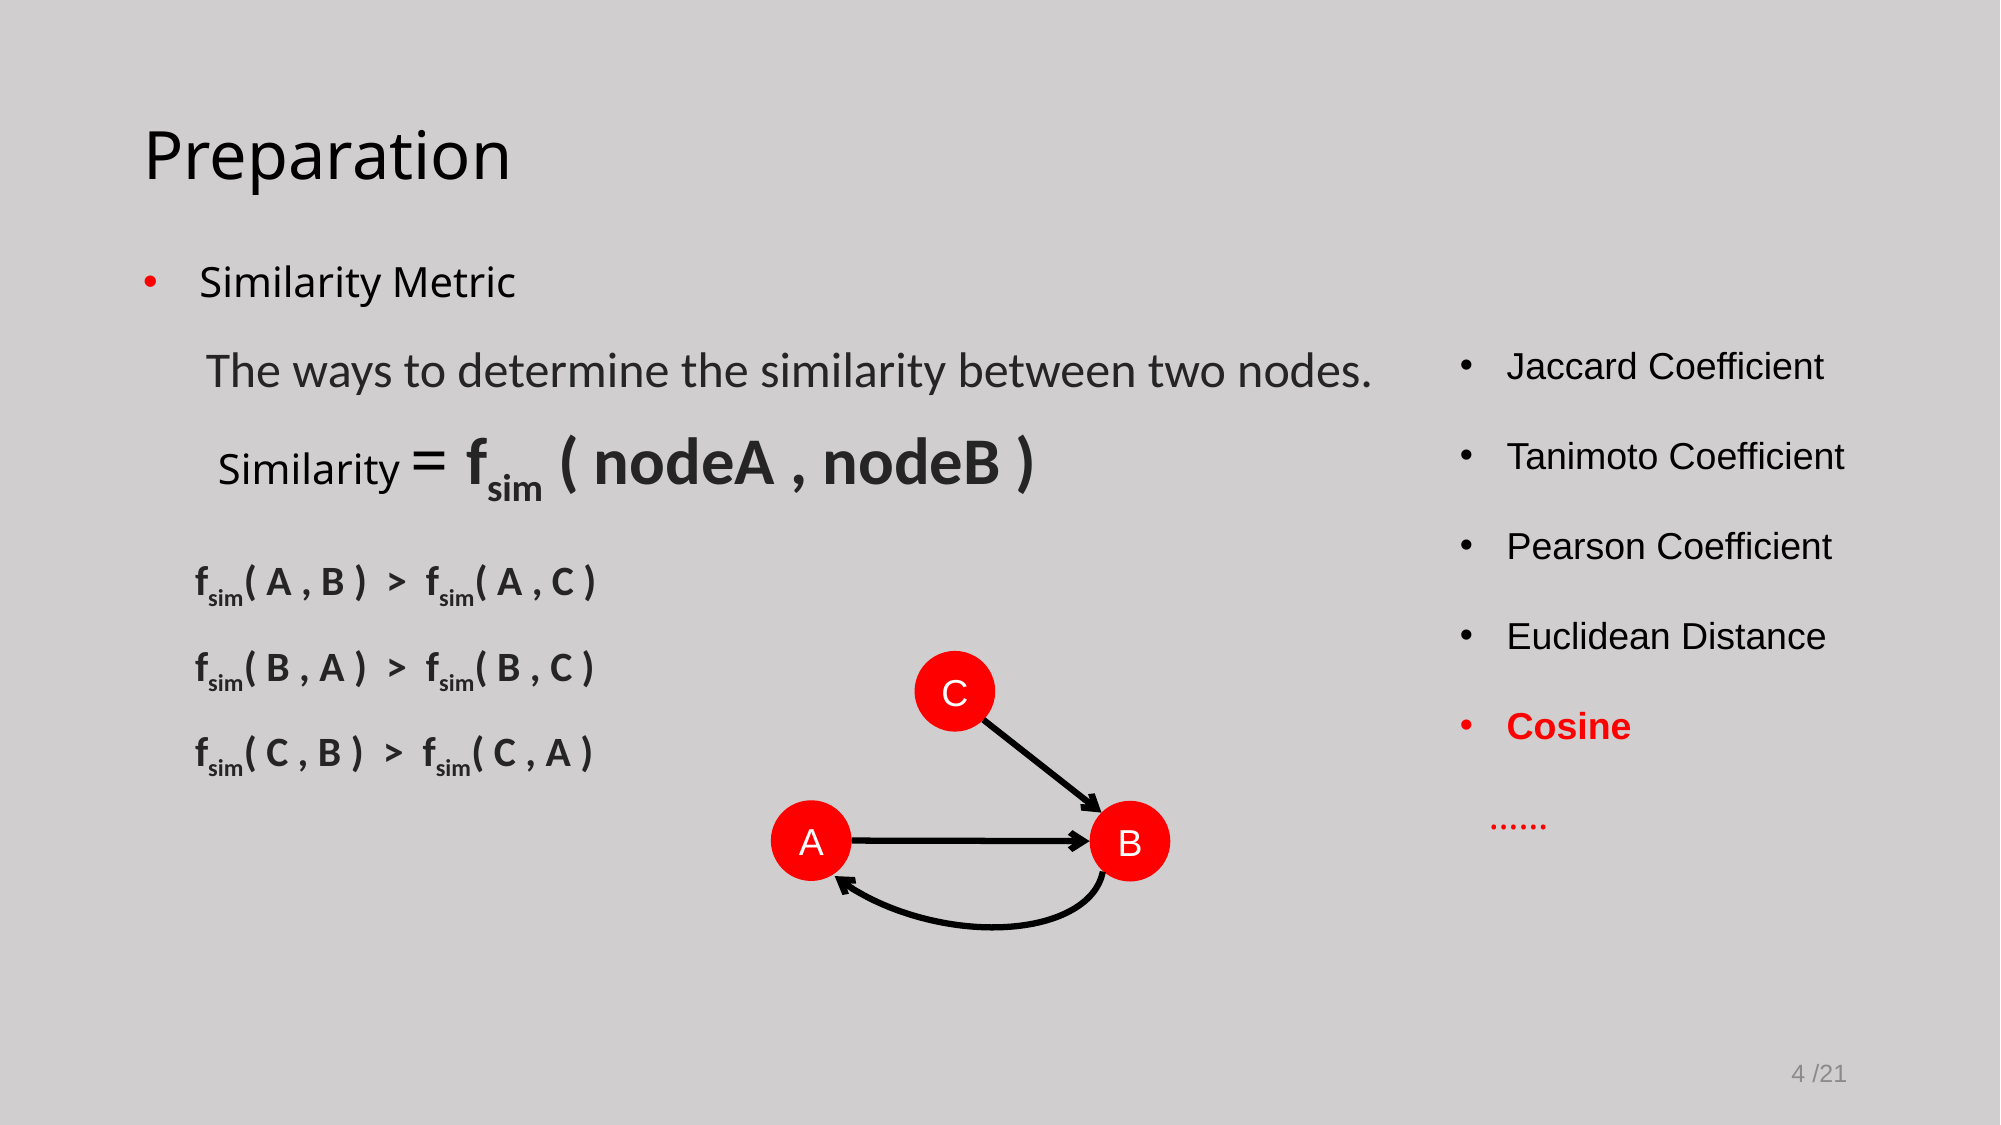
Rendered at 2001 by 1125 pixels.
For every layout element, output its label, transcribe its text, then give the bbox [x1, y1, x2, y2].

text_box B [1088, 799, 1172, 883]
text_box A [769, 799, 853, 883]
text_box The ways to determine the similarity between two nodes. [191, 330, 1389, 406]
text_box C [913, 649, 997, 733]
text_box Preparation [128, 105, 671, 200]
text_box Similarity = fsim ( nodeA , nodeB ) [203, 410, 1067, 517]
text_box Jaccard Coefficient Tanimoto Coefficient Pearson Coefficient Euclidean Distance Cosine …… [1445, 289, 1860, 845]
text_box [983, 719, 1102, 813]
text_box fsim( A , B ) > fsim( A , C ) fsim( B , A ) > fsim( B , C ) fsim( C , B ) > fsim( C , A ) [180, 518, 643, 789]
text_box Similarity Metric [128, 248, 996, 314]
text_box [834, 842, 1104, 928]
slide_number 4 /21 [1744, 1042, 1863, 1103]
